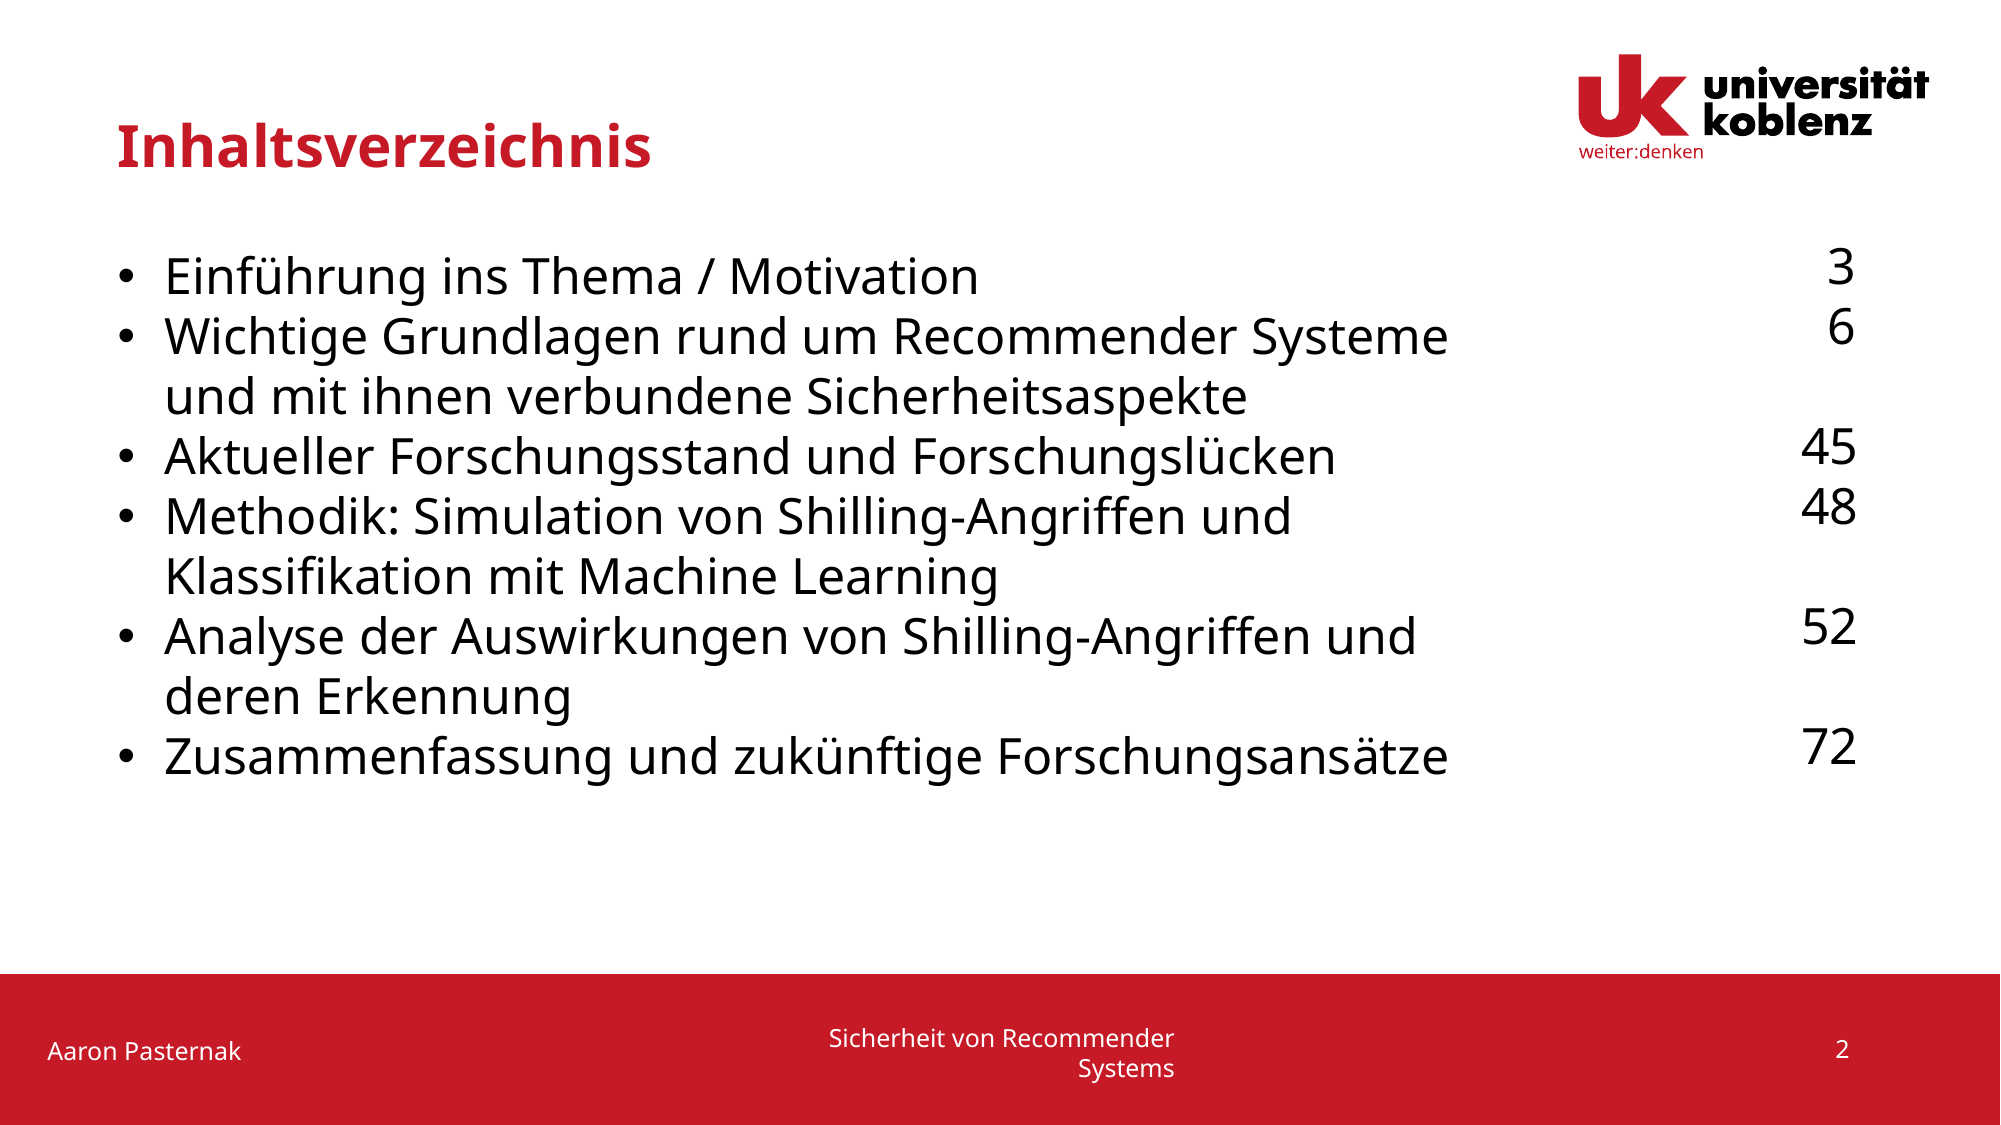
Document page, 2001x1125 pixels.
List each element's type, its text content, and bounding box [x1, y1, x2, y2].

text_box 3 6 45 48 52 72 [1786, 226, 1895, 906]
text_box Einführung ins Thema / Motivation Wichtige Grundlagen rund um Recommender Systeme und mit ihnen verbundene Sicherheitsaspekte Aktueller Forschungsstand und Forschungslücken Methodik: Simulation von Shilling-Angriffen und Klassifikation mit Machine Learning Analyse der Auswirkungen von Shilling-Angriffen und deren Erkennung Zusammenfassung und zukünftige Forschungsansätze [102, 237, 1494, 917]
title Inhaltsverzeichnis [102, 59, 1828, 238]
text_box Sicherheit von Recommender Systems [740, 1022, 1191, 1083]
text_box [0, 974, 2000, 1125]
slide_number 2 [1414, 1020, 1865, 1081]
picture [1577, 53, 1930, 160]
text_box Aaron Pasternak [0, 1020, 257, 1081]
